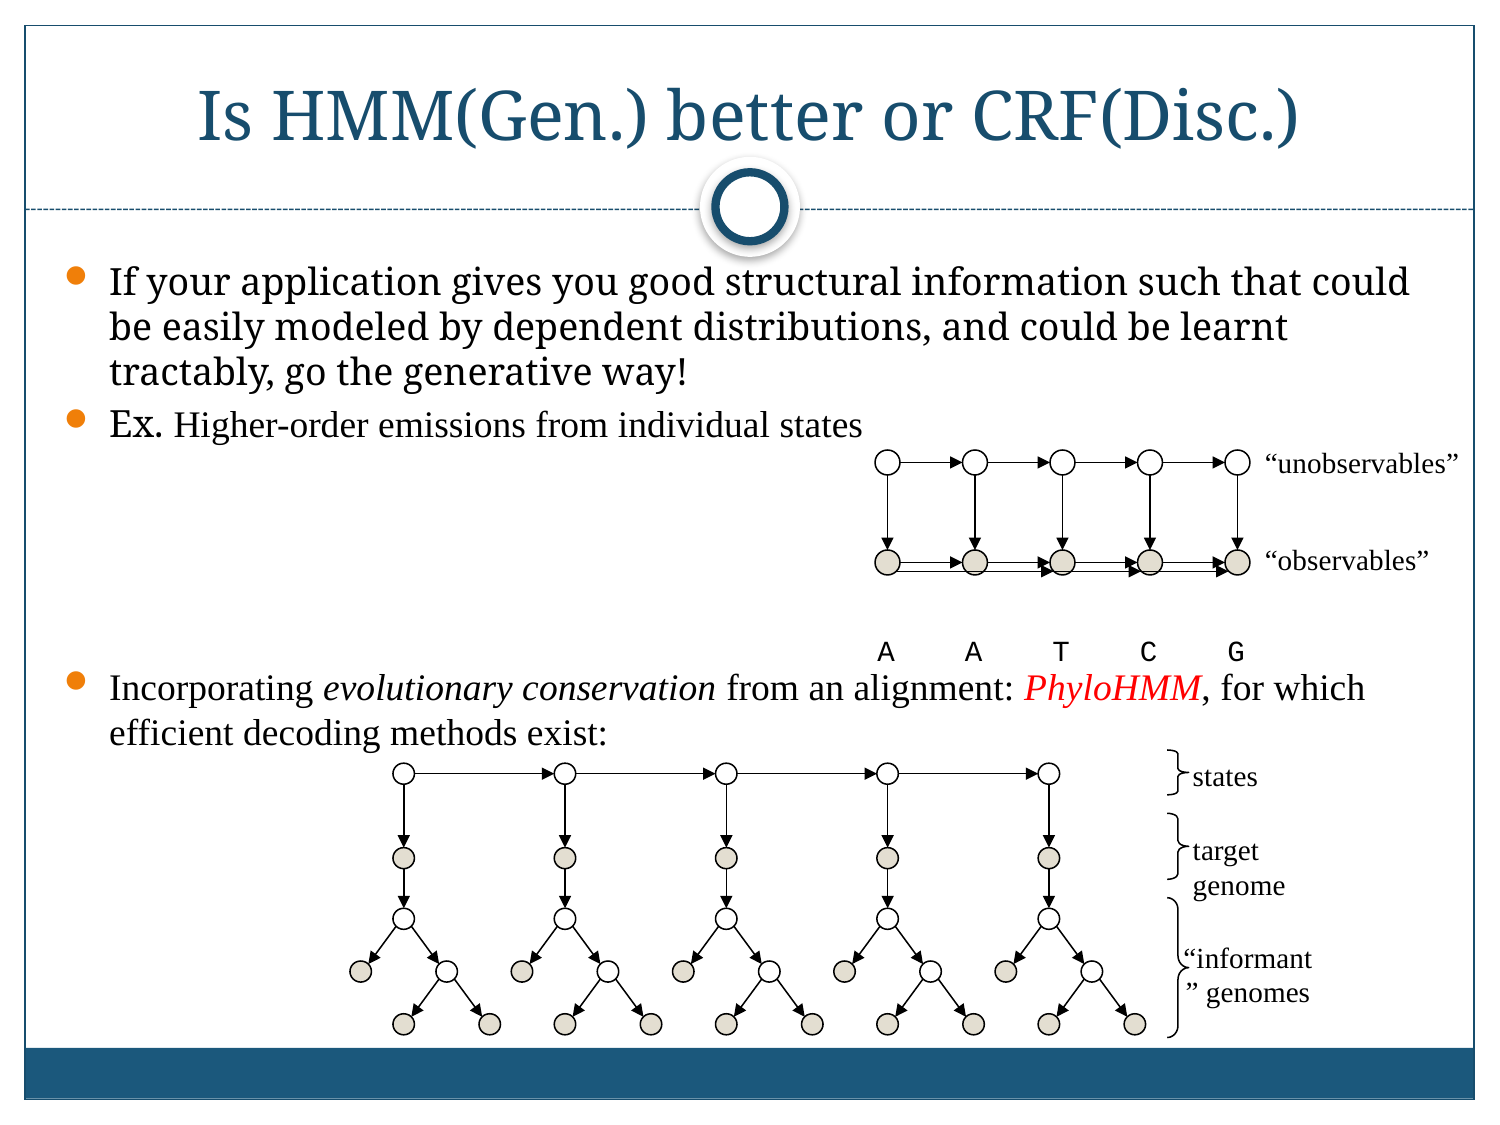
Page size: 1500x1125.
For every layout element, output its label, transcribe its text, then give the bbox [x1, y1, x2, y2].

text_box If your application gives you good structural information such that could be easily modeled by dependent distributions, and could be learnt tractably, go the generative way! Ex. Higher-order emissions from individual states Incorporating evolutionary conservation from an alignment: PhyloHMM, for which efficient decoding methods exist: [49, 250, 1445, 1001]
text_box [862, 437, 1500, 676]
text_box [349, 749, 1351, 1038]
title Is HMM(Gen.) better or CRF(Disc.) [49, 37, 1450, 162]
